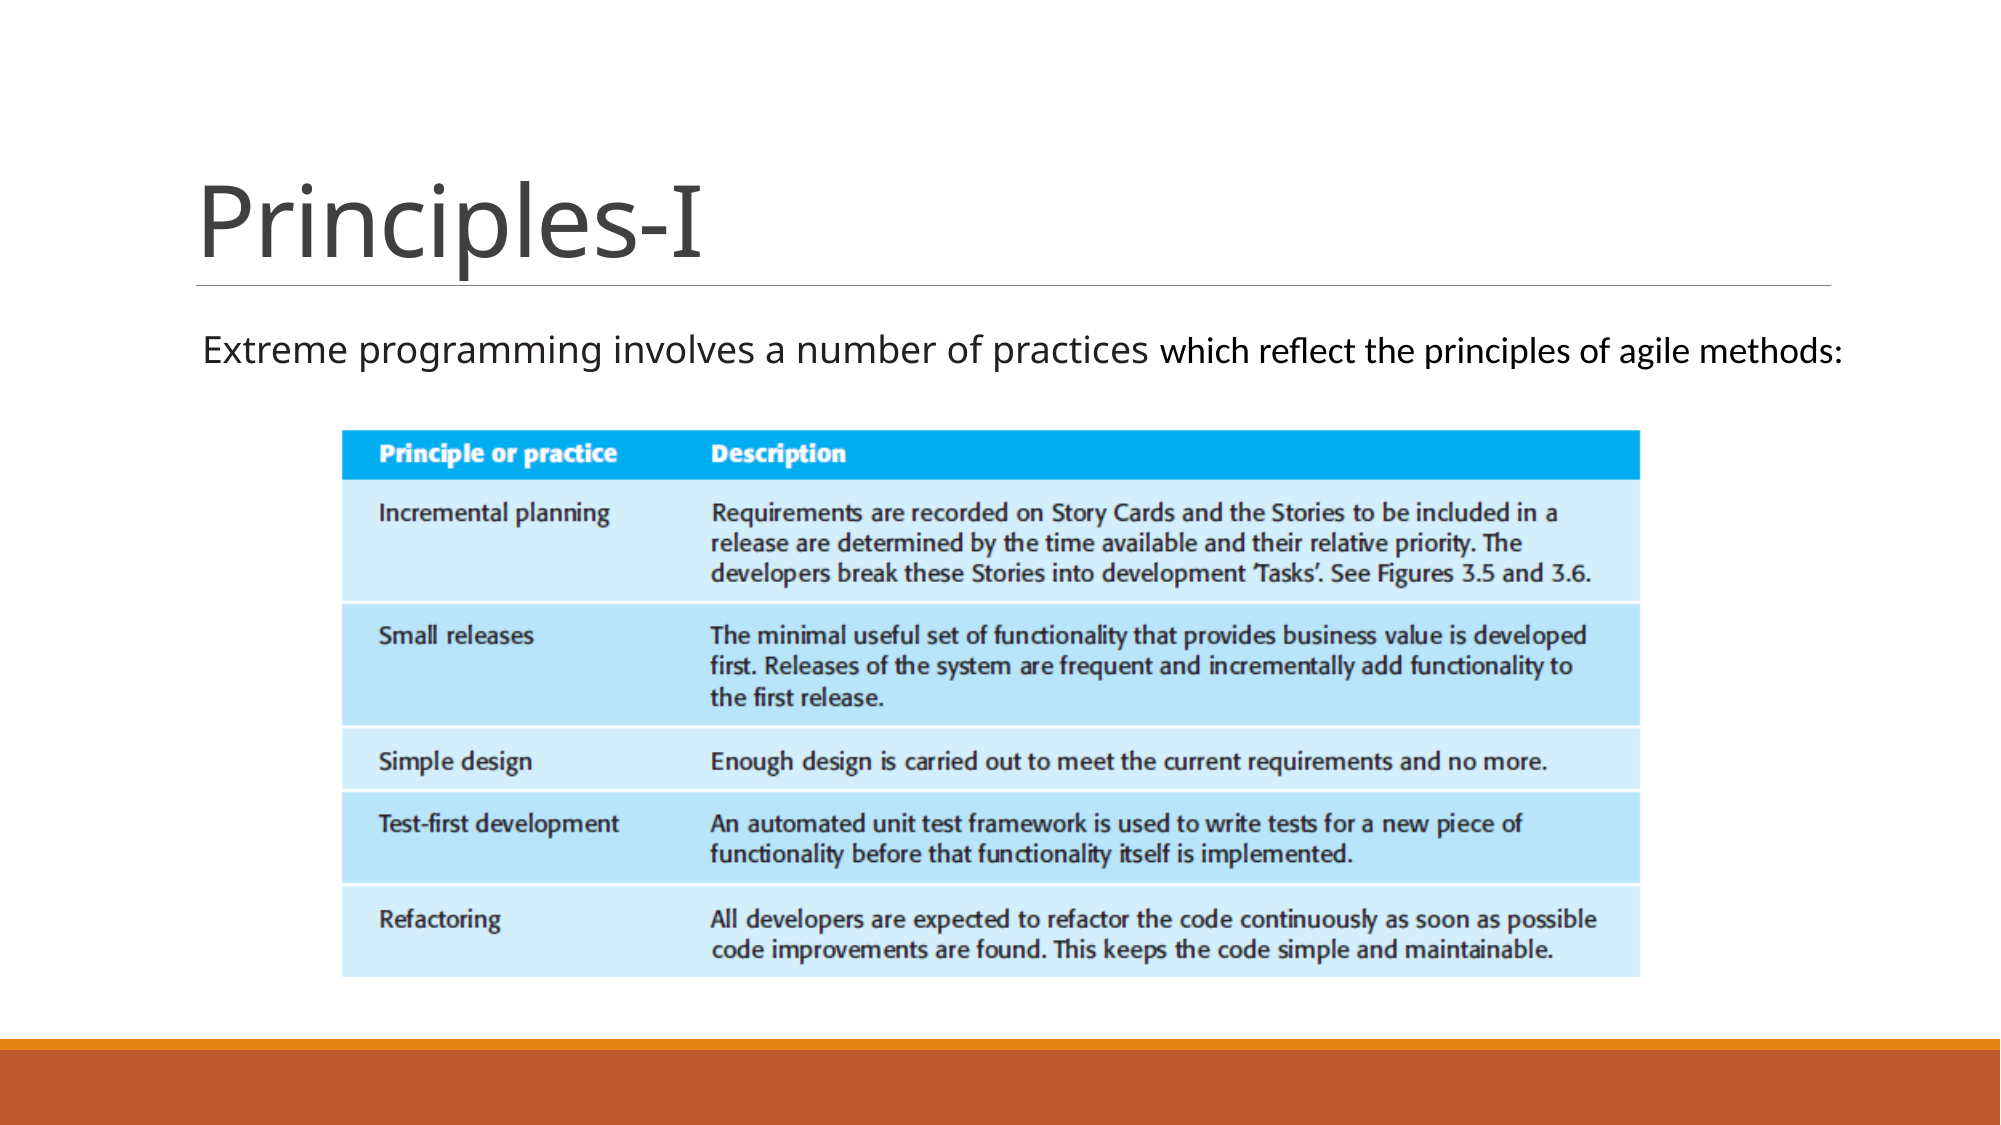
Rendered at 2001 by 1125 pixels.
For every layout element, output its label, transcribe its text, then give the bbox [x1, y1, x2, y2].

title Principles-I [180, 47, 1830, 285]
text_box Extreme programming involves a number of practices which reflect the principles of agile methods: [187, 319, 1860, 379]
picture [295, 413, 1673, 978]
